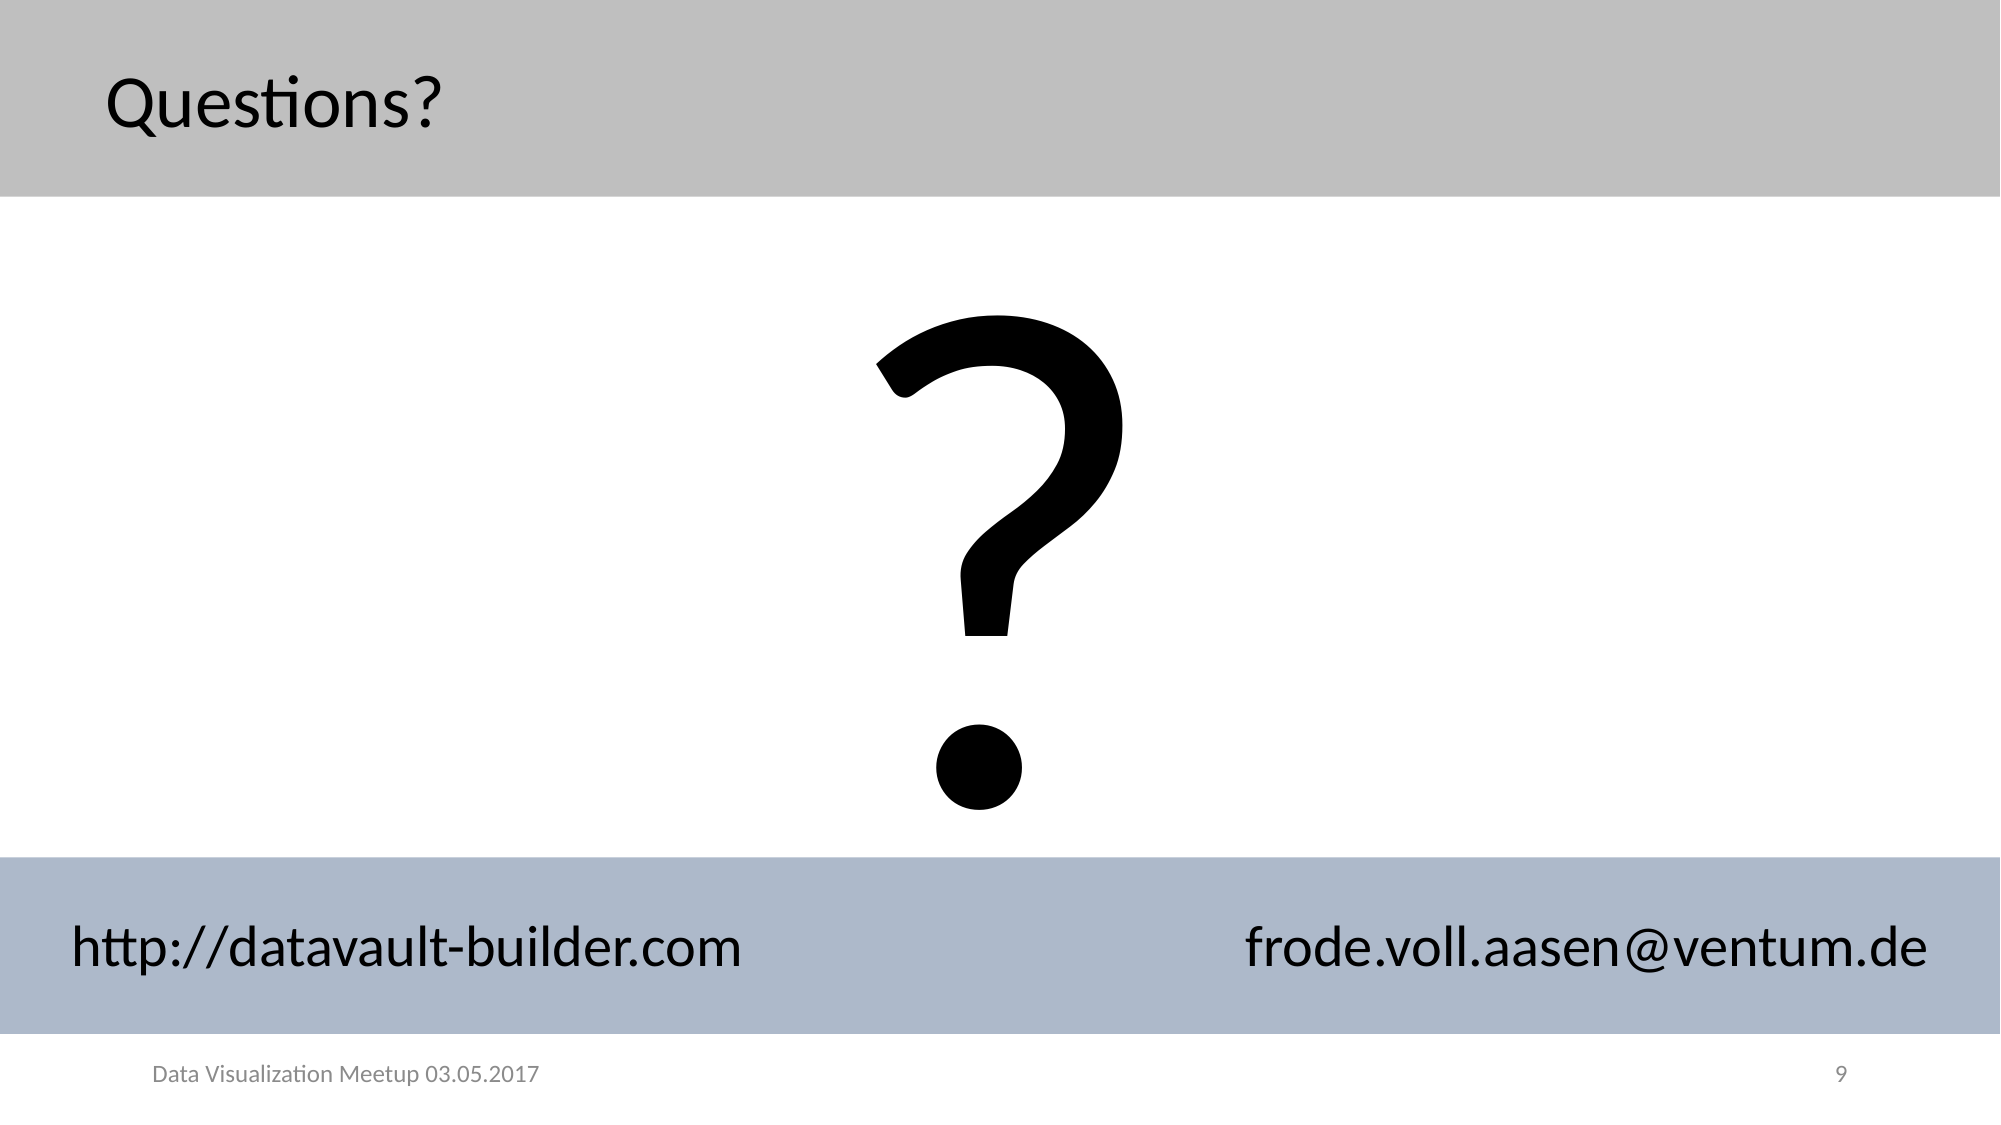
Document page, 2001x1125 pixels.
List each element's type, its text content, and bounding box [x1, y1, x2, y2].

slide_number 9 [1412, 1042, 1863, 1103]
text_box Questions? [90, 45, 646, 150]
text_box [0, 856, 2000, 1035]
text_box [0, 0, 2000, 198]
text_box http://datavault-builder.com [56, 901, 822, 986]
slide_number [137, 1042, 588, 1103]
text_box ? [720, 81, 1280, 856]
text_box frode.voll.aasen@ventum.de [1178, 901, 1944, 986]
